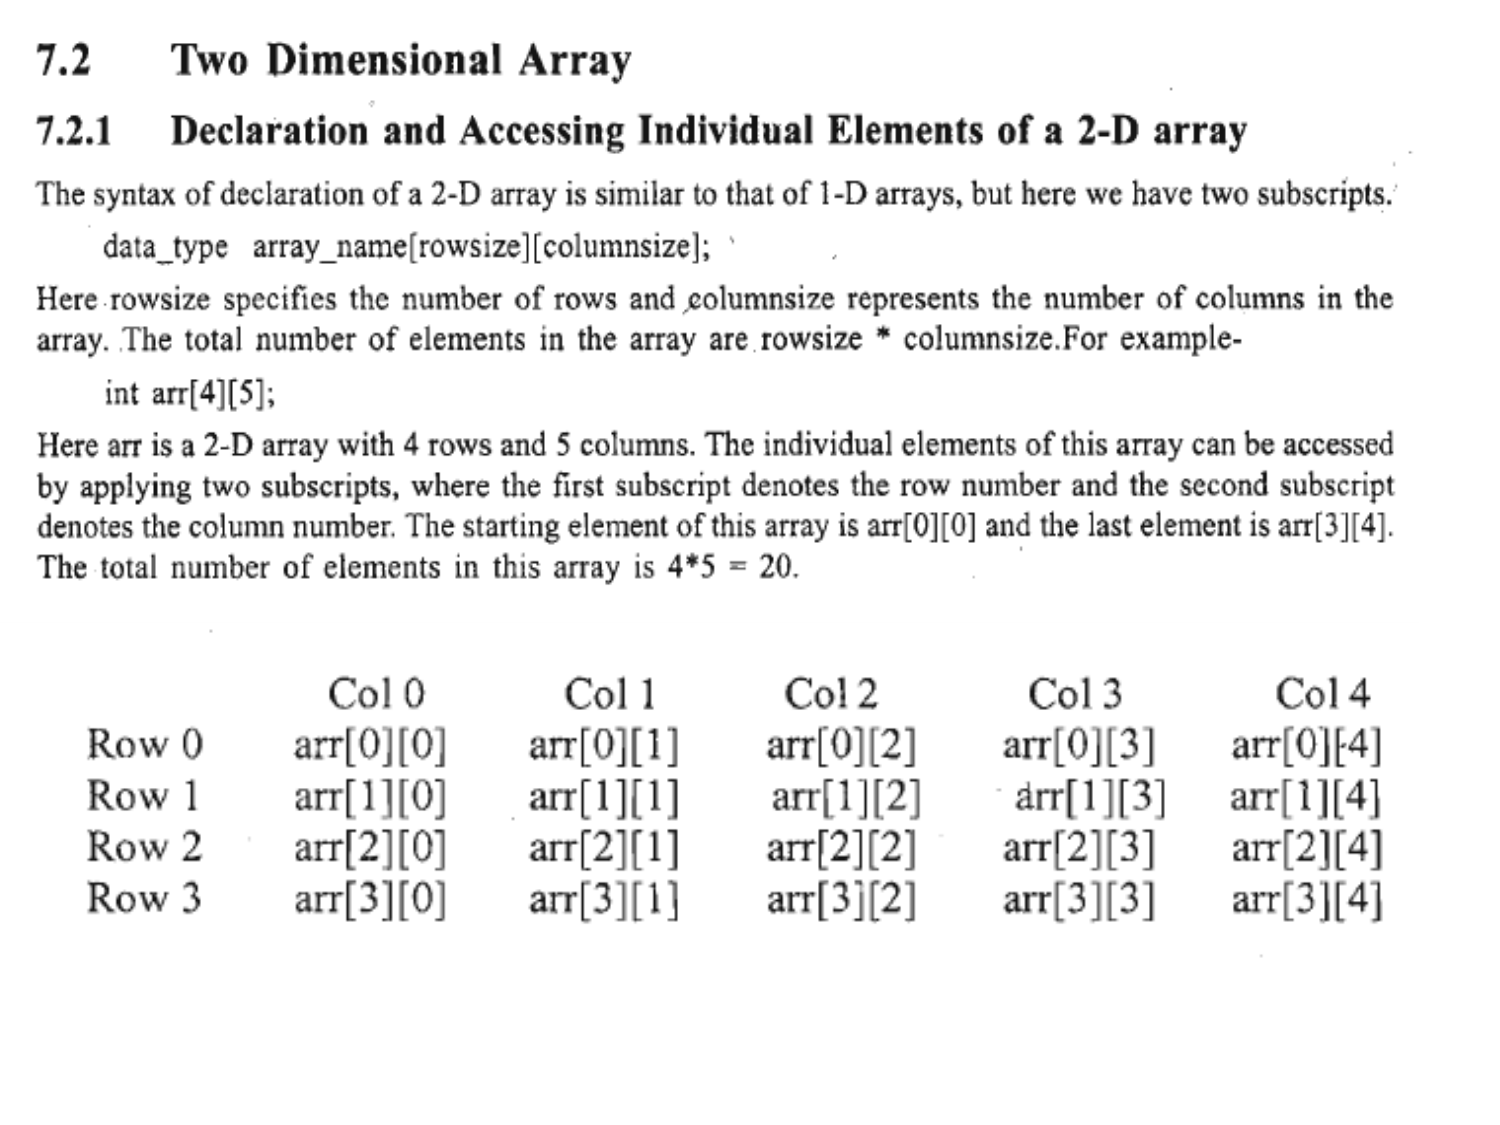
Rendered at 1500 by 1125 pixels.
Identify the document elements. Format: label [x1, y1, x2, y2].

picture [0, 23, 1445, 965]
